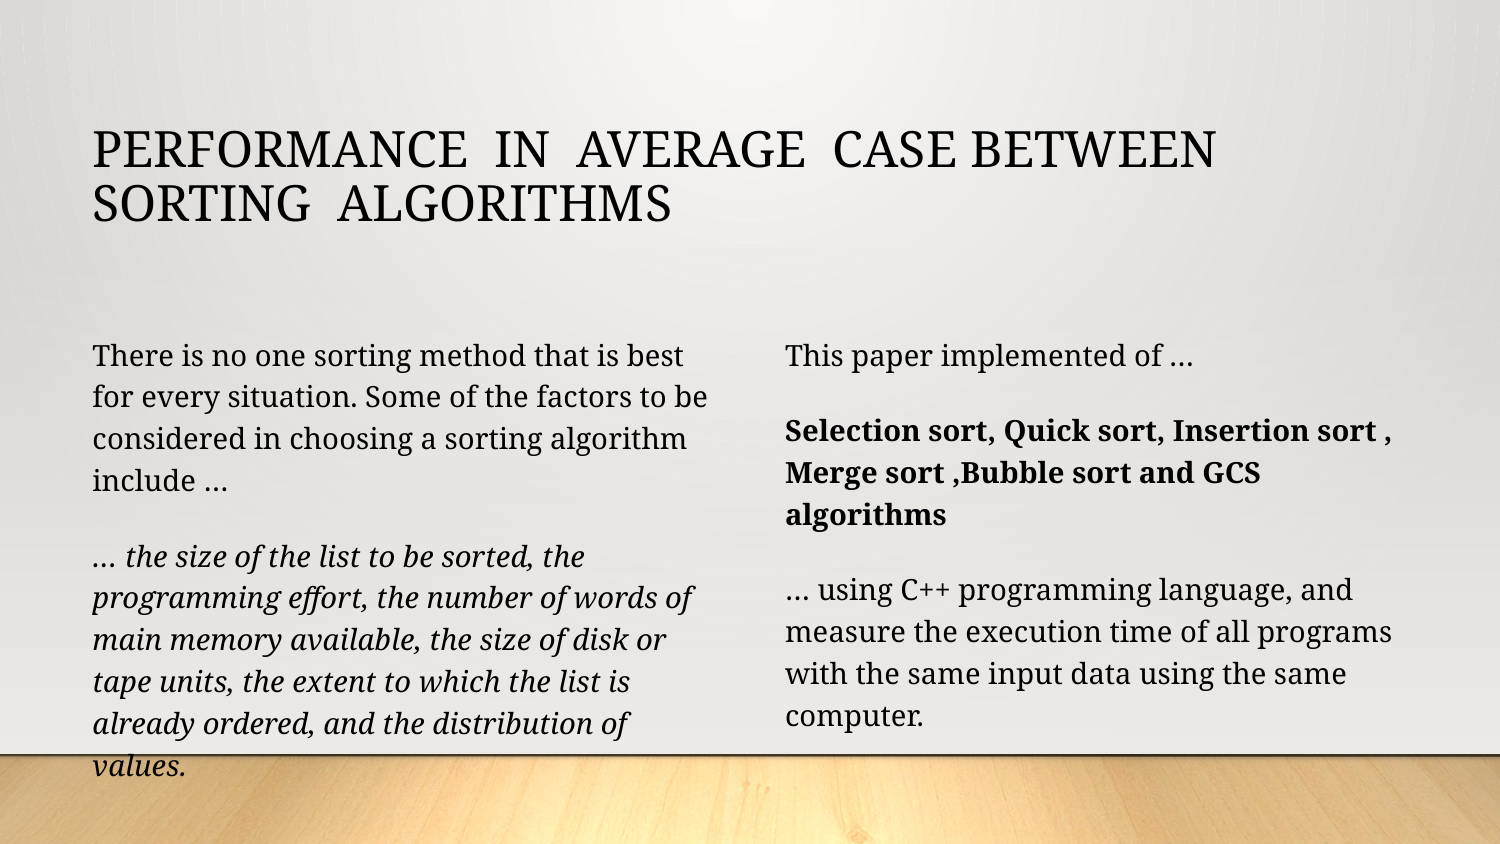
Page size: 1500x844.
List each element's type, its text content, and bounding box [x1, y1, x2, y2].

title PERFORMANCE IN AVERAGE CASE BETWEEN SORTING ALGORITHMS [77, 46, 1427, 248]
picture [0, 754, 1500, 844]
list There is no one sorting method that is best for every situation. Some of the factors to be considered in choosing a sorting algorithm include … … the size of the list to be sorted, the programming effort, the number of words of main memory available, the size of disk or tape units, the extent to which the list is already ordered, and the distribution of values. [77, 314, 734, 760]
list This paper implemented of … Selection sort, Quick sort, Insertion sort , Merge sort ,Bubble sort and GCS algorithms … using C++ programming language, and measure the execution time of all programs with the same input data using the same computer. [770, 314, 1427, 760]
